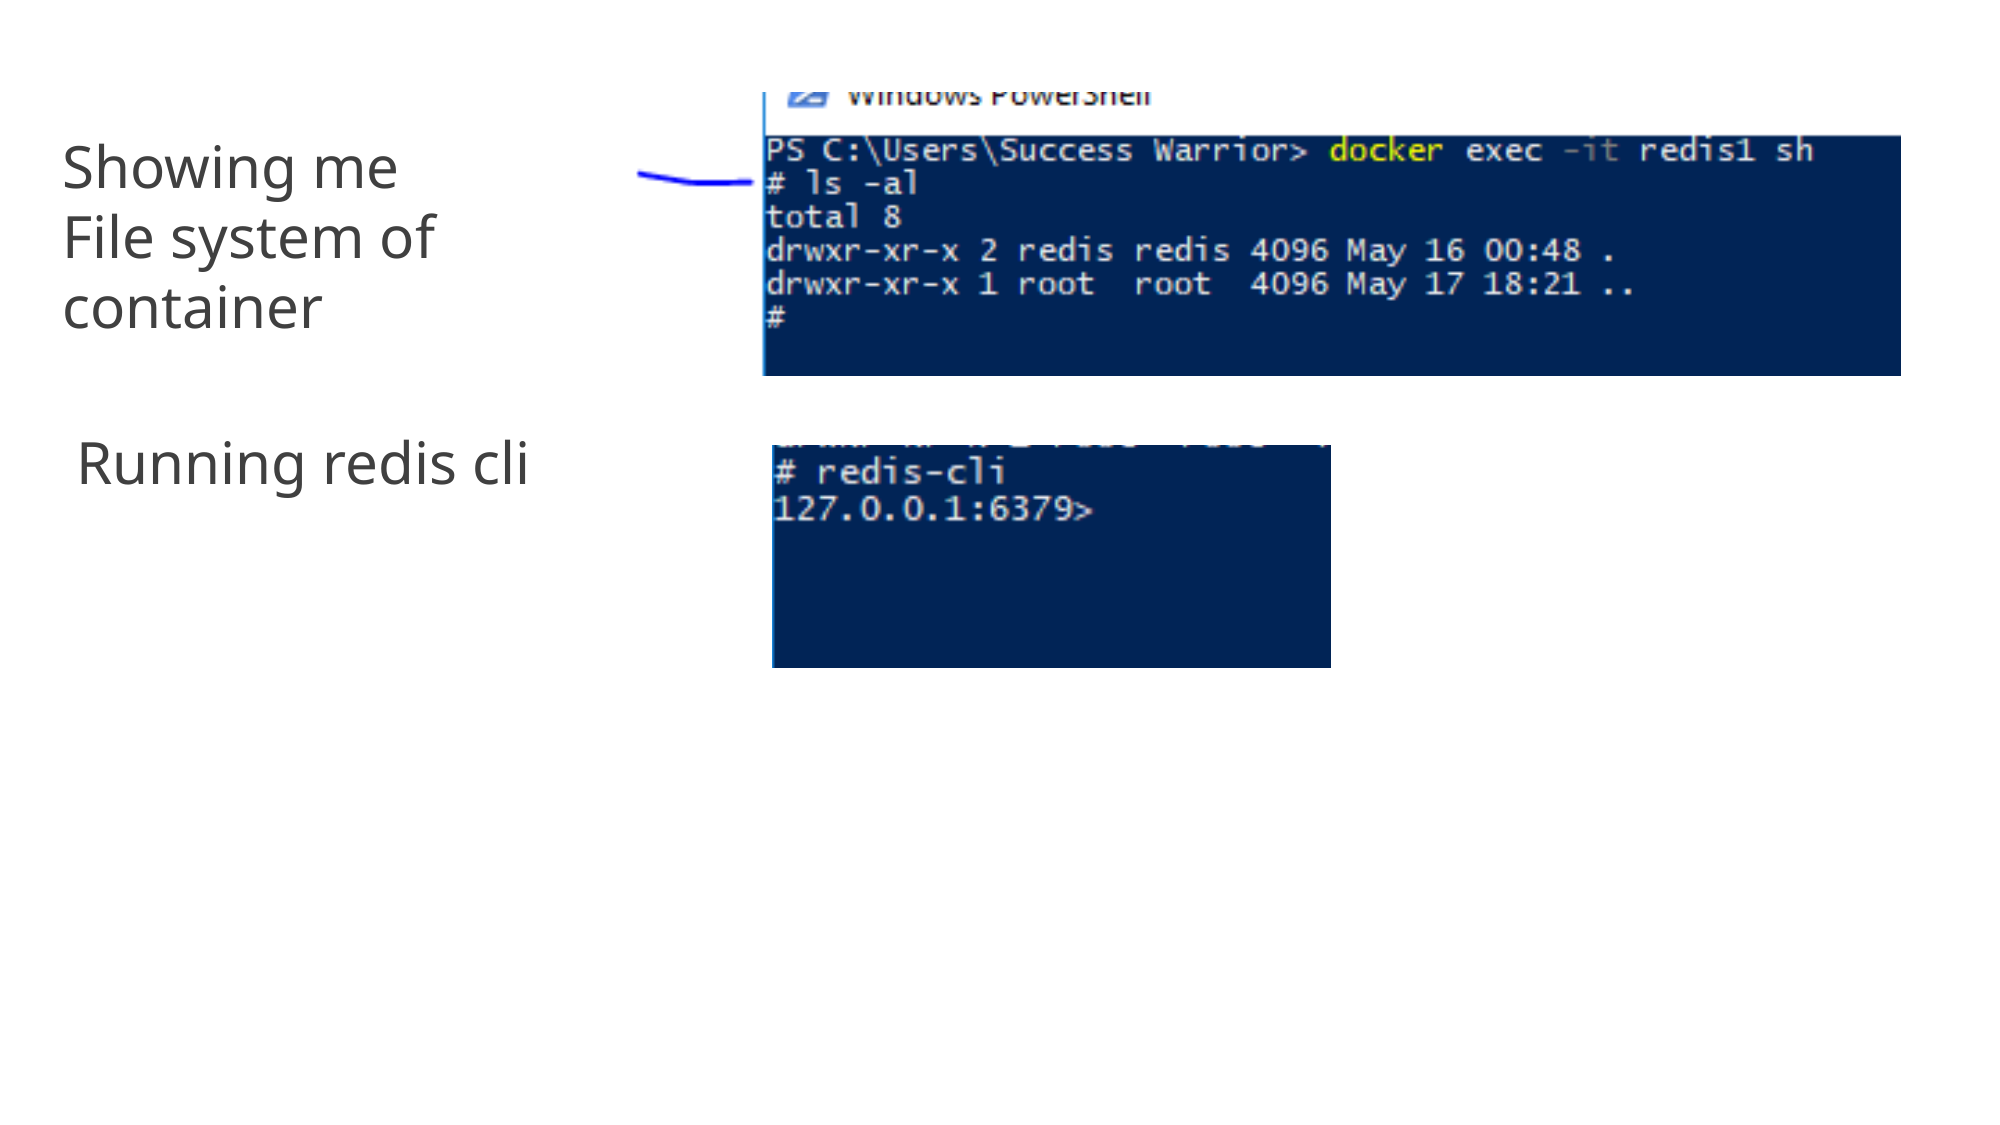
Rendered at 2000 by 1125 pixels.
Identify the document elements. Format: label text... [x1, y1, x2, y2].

text_box Showing me File system of container [62, 130, 451, 341]
picture [772, 445, 1331, 669]
picture [636, 92, 1901, 376]
text_box Running redis cli [76, 426, 546, 497]
